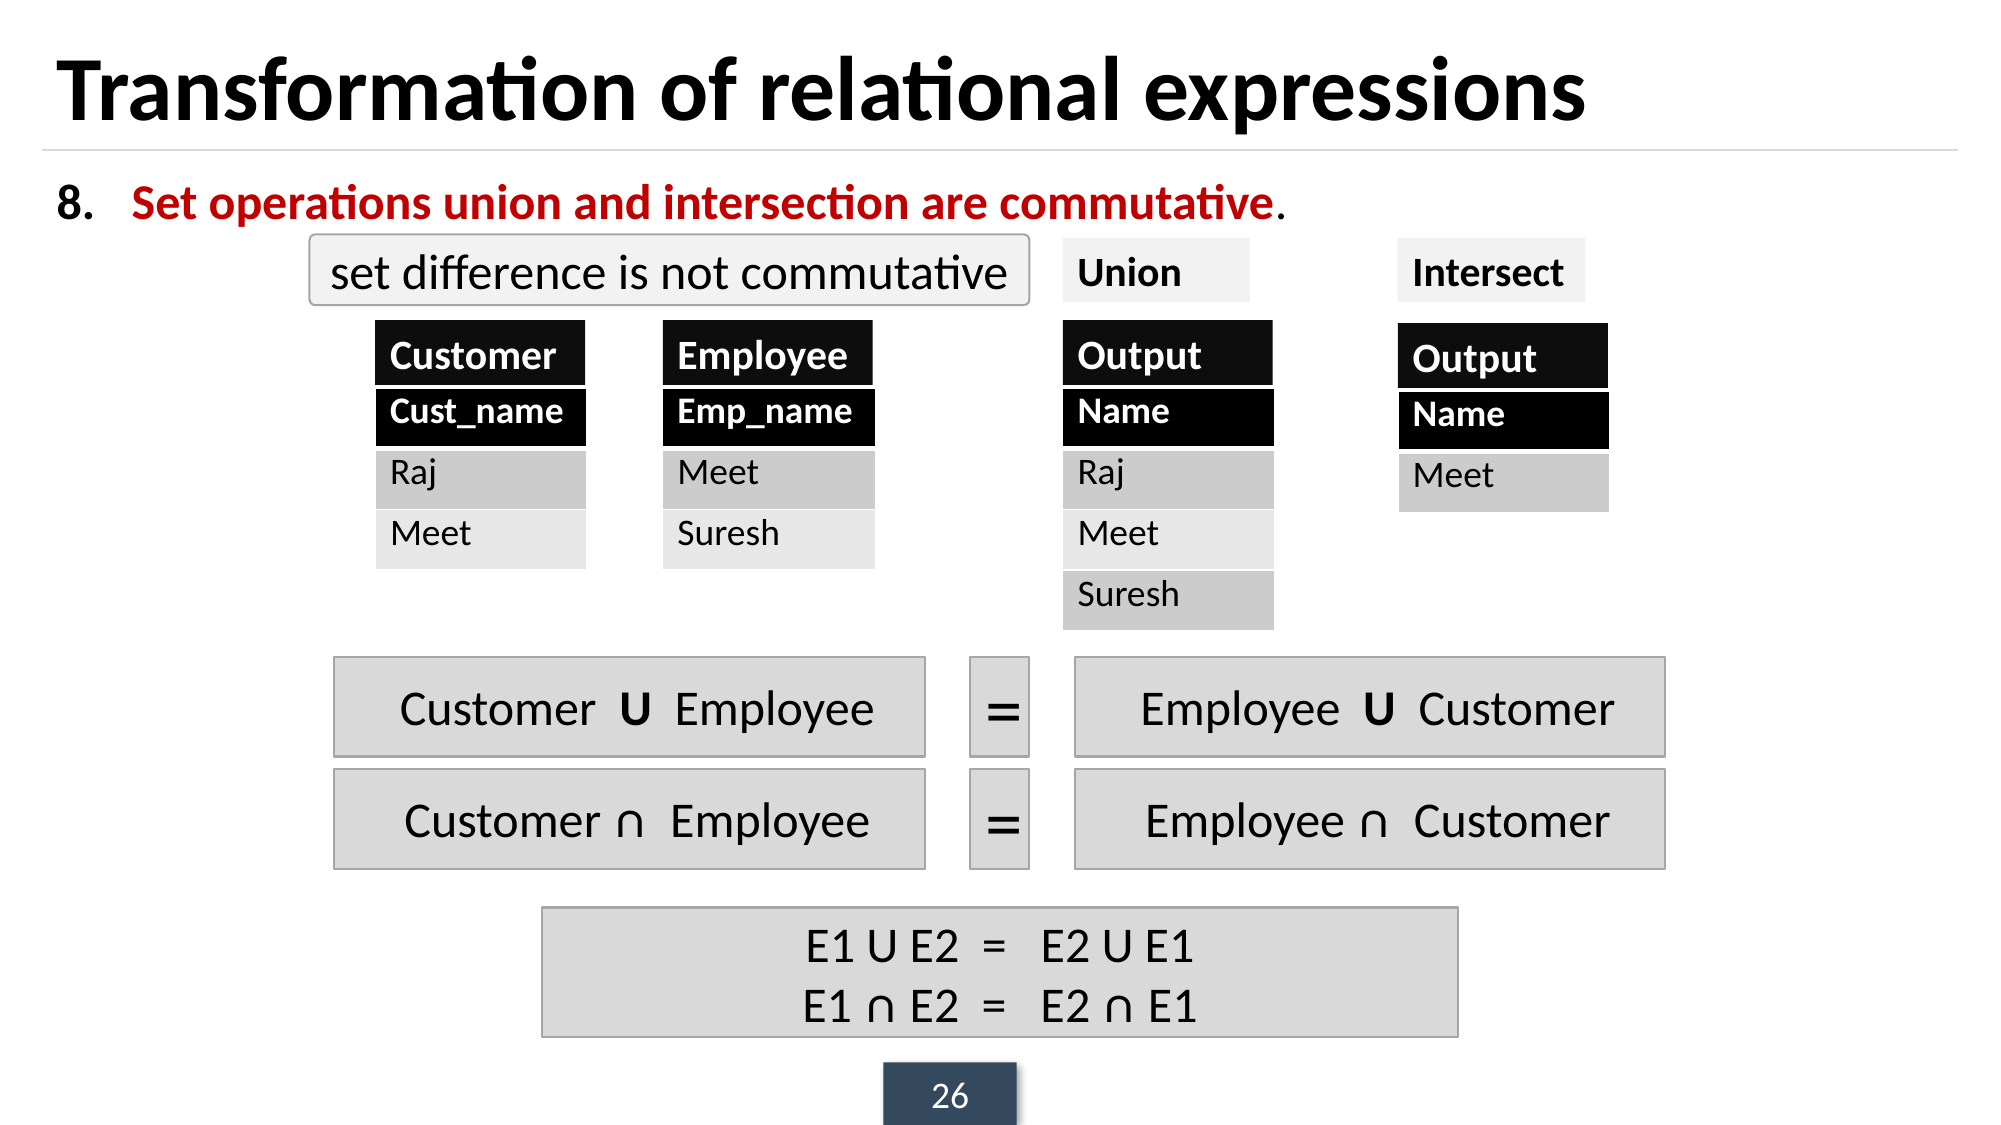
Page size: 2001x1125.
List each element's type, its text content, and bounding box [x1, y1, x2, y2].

table_header Name [1063, 389, 1274, 446]
table_cell Suresh [1063, 571, 1274, 630]
text_box Union [1062, 237, 1250, 303]
table_cell Raj [1063, 451, 1274, 509]
text_box set difference is not commutative [307, 232, 1032, 308]
table_cell Meet [663, 451, 875, 509]
table_cell Suresh [663, 510, 875, 569]
table_cell Meet [1399, 454, 1609, 512]
table_cell Meet [376, 510, 586, 569]
text_box Employee U Customer [1073, 654, 1668, 759]
text_box Employee ∩ Customer [1073, 767, 1668, 871]
text_box Output [1397, 323, 1608, 388]
text_box Customer U Employee [332, 654, 927, 759]
text_box Intersect [1397, 237, 1586, 303]
title Transformation of relational expressions [41, 17, 1959, 150]
text_box E1 U E2 = E2 U E1 E1 ∩ E2 = E2 ∩ E1 [540, 905, 1460, 1039]
table_header Emp_name [663, 389, 875, 446]
text_box Customer ∩ Employee [332, 767, 927, 871]
text_box Output [1062, 320, 1273, 385]
table_header Cust_name [376, 389, 586, 446]
text_box Customer [375, 320, 586, 385]
list Set operations union and intersection are commutative. [41, 162, 1959, 1038]
text_box = [968, 654, 1031, 759]
text_box = [968, 767, 1031, 871]
table_header Name [1399, 392, 1609, 449]
table_cell Raj [376, 451, 586, 509]
table_cell Meet [1063, 510, 1274, 569]
text_box Employee [662, 320, 873, 385]
